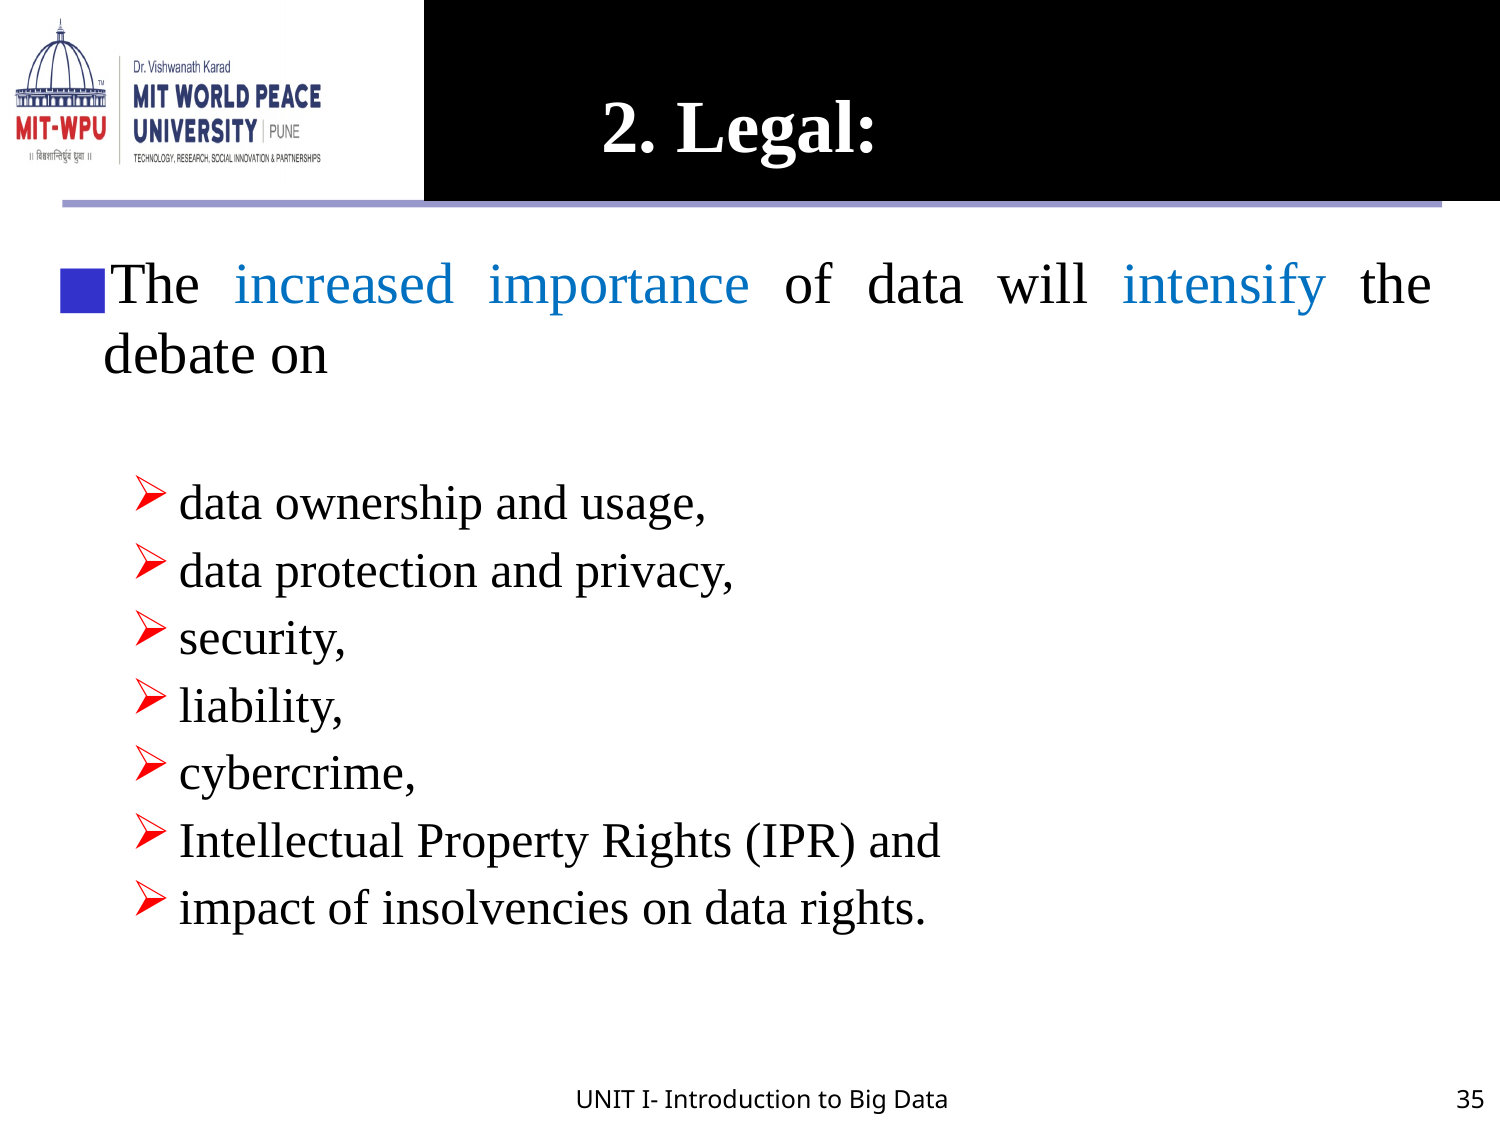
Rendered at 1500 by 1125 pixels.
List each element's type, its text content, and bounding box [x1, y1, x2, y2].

list The increased importance of data will intensify the debate on data ownership and usage, data protection and privacy, security, liability, cybercrime, Intellectual Property Rights (IPR) and impact of insolvencies on data rights. [14, 237, 1447, 1063]
picture [0, 0, 338, 188]
slide_number 35 [1187, 1050, 1500, 1125]
title 2. Legal: [62, 62, 1438, 175]
footer UNIT I- Introduction to Big Data [525, 1037, 1000, 1125]
